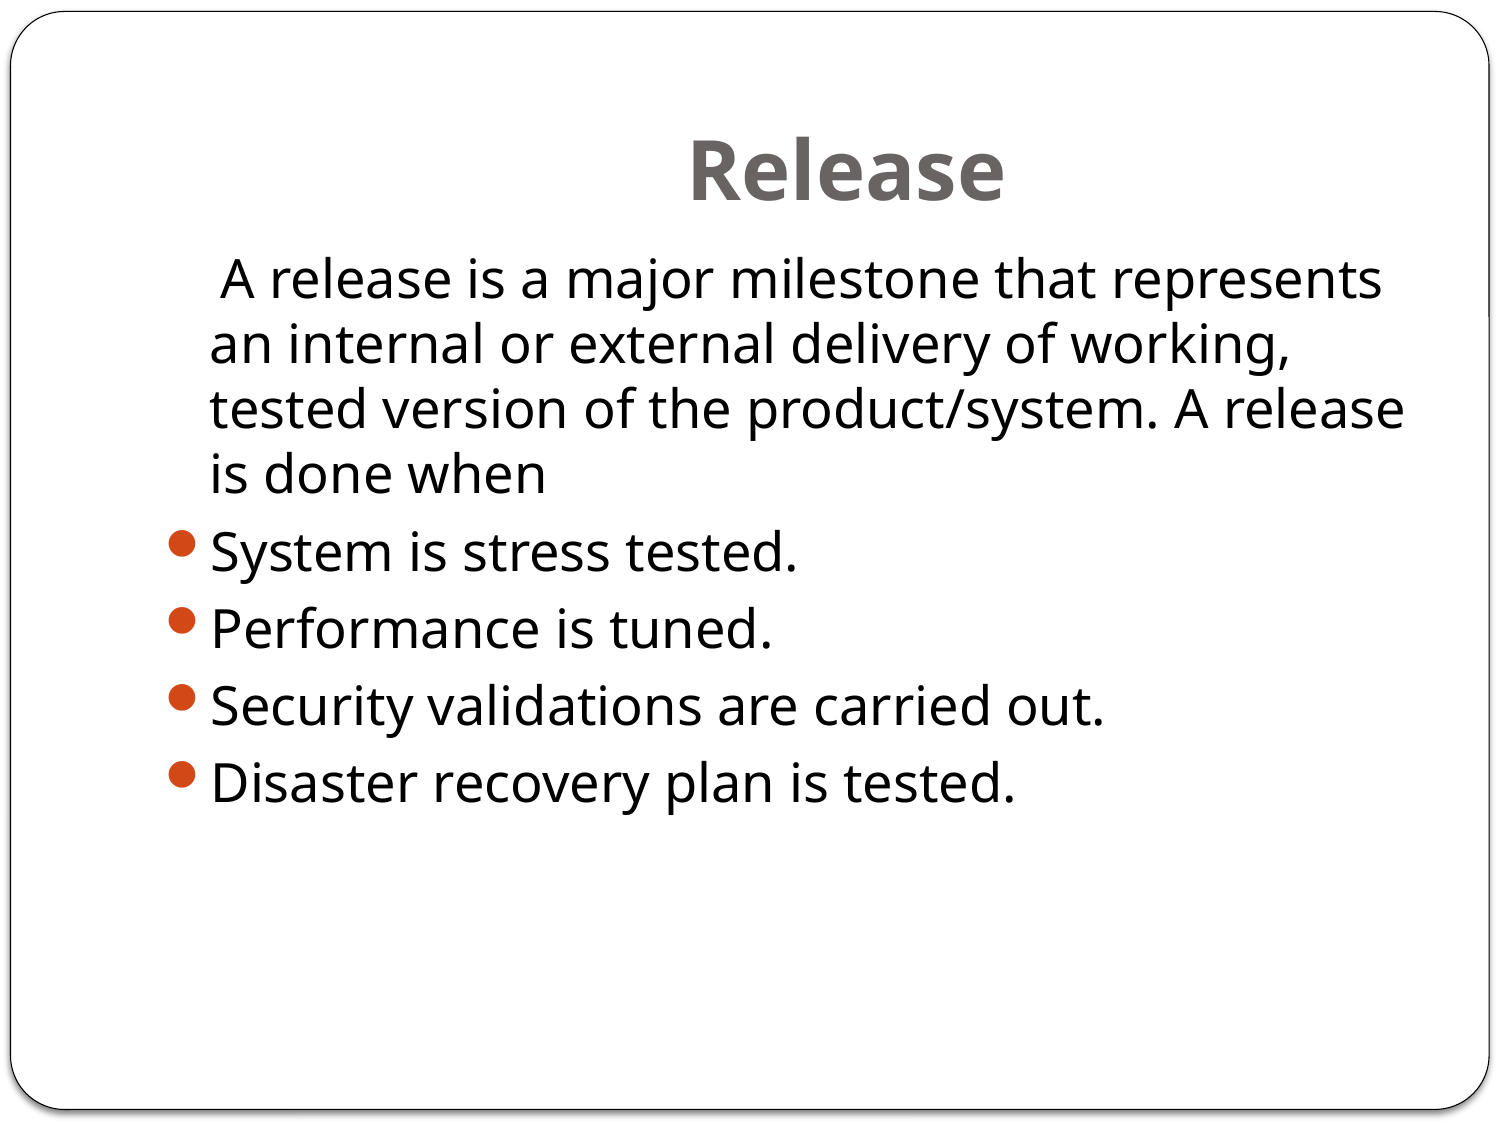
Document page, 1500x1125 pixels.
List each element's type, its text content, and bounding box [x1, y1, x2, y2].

title Release [150, 45, 1425, 233]
list A release is a major milestone that represents an internal or external delivery of working, tested version of the product/system. A release is done when System is stress tested. Performance is tuned. Security validations are carried out. Disaster recovery plan is tested. [150, 237, 1425, 988]
